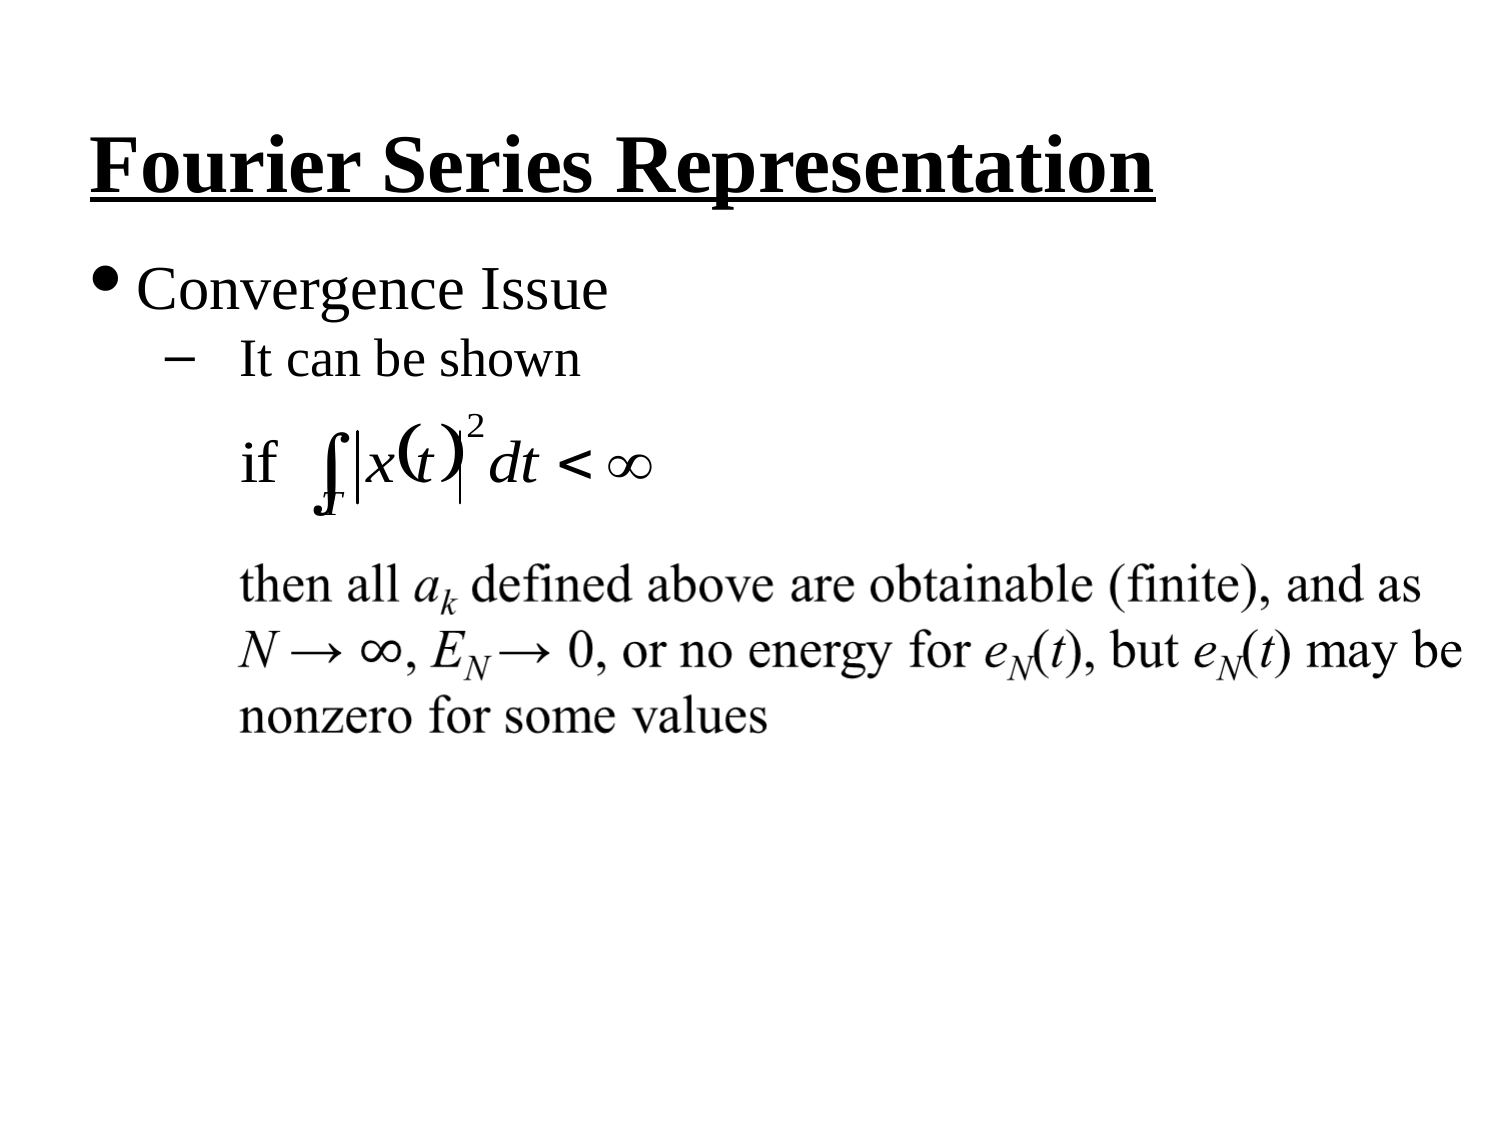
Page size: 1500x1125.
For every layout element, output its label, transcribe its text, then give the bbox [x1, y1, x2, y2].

text_box Fourier Series Representation Convergence Issue It can be shown [0, 2, 1500, 395]
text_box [231, 397, 664, 528]
text_box [0, 538, 1500, 756]
